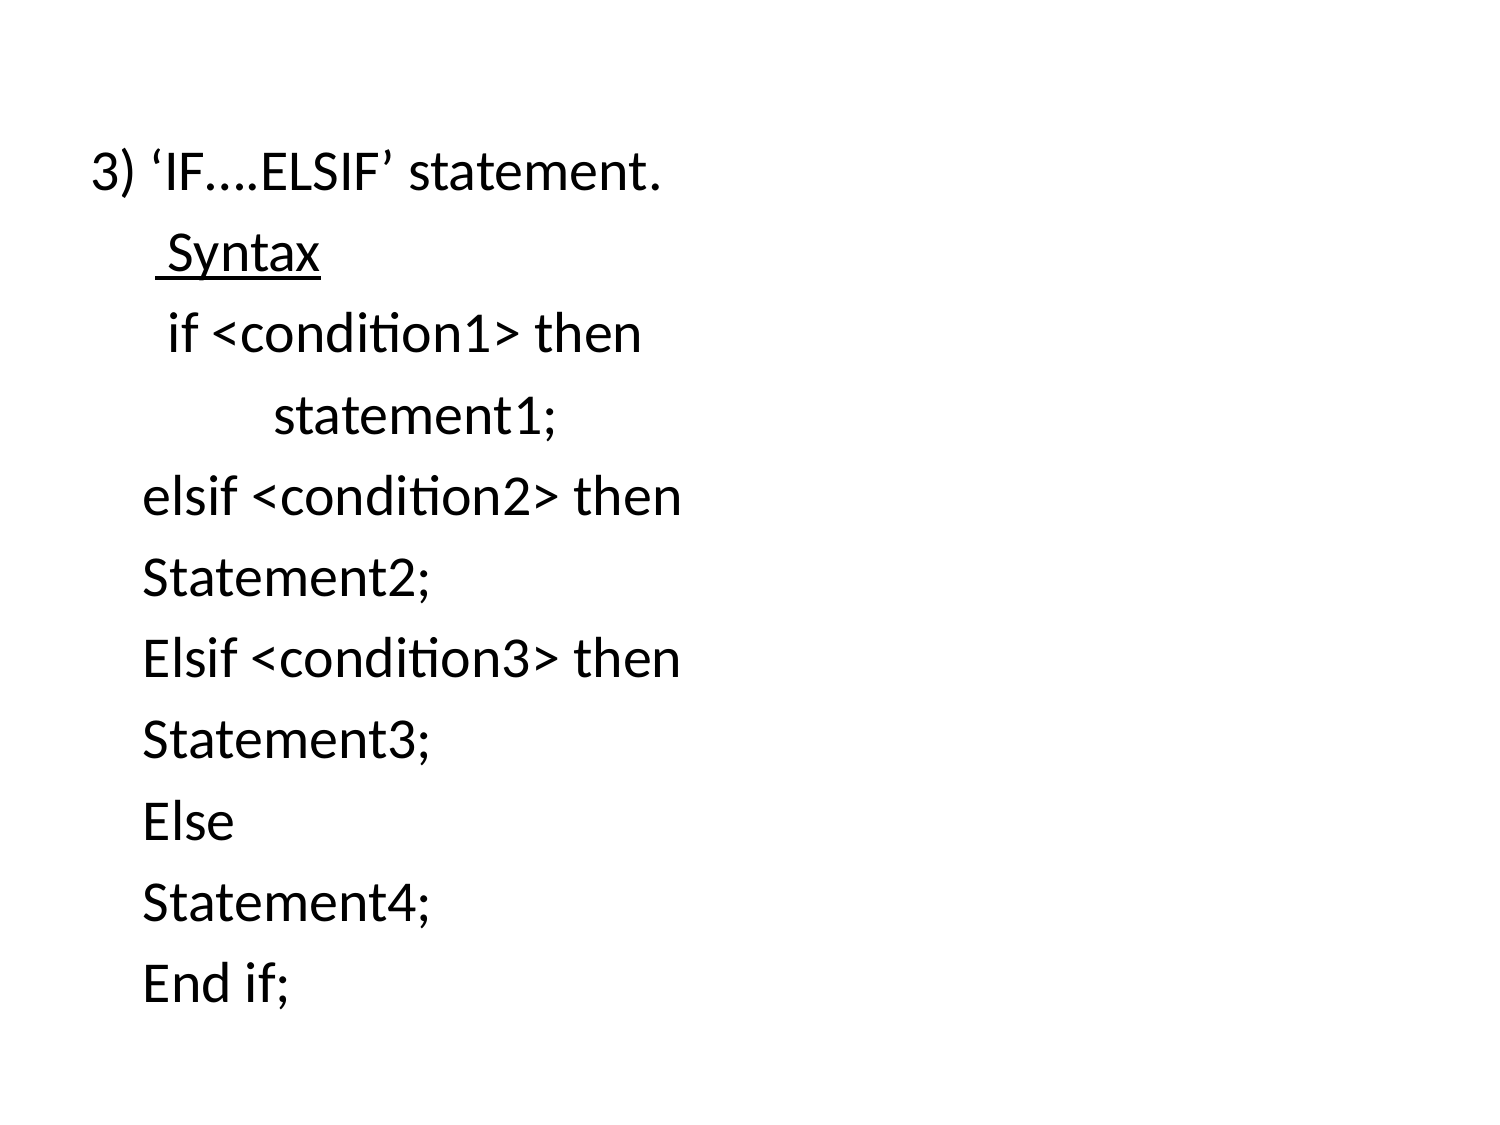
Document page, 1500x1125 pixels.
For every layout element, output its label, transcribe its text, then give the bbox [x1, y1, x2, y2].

list 3) ‘IF….ELSIF’ statement. Syntax if <condition1> then statement1; elsif <condition2> then Statement2; Elsif <condition3> then Statement3; Else Statement4; End if; [75, 125, 1425, 1025]
